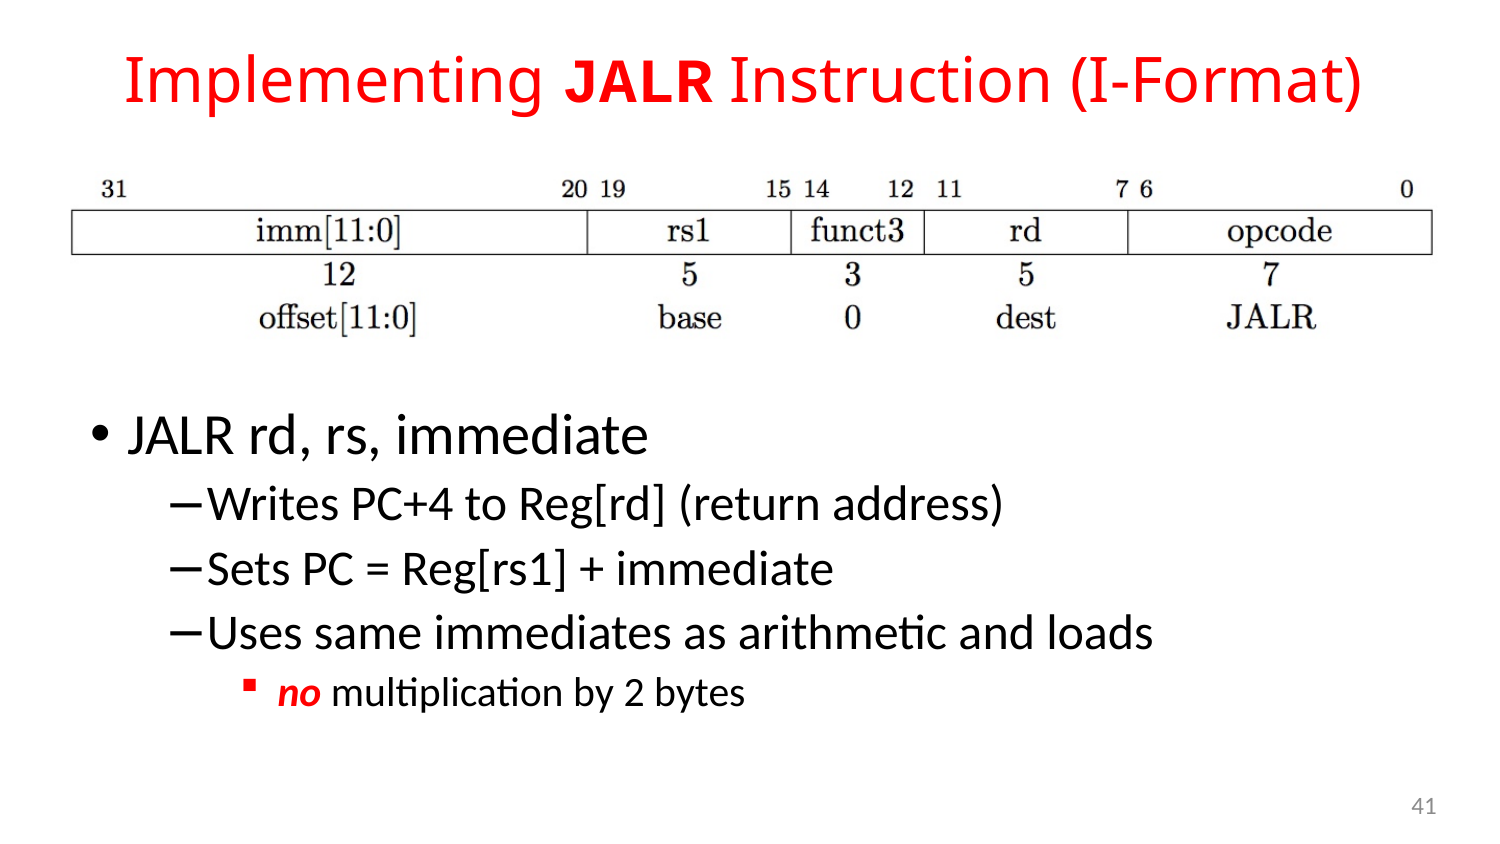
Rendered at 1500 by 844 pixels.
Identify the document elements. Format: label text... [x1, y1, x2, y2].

list JALR rd, rs, immediate Writes PC+4 to Reg[rd] (return address) Sets PC = Reg[rs1] + immediate Uses same immediates as arithmetic and loads no multiplication by 2 bytes [75, 396, 1425, 760]
picture [62, 171, 1442, 341]
title Implementing JALR Instruction (I-Format) [36, 17, 1452, 148]
slide_number 41 [1114, 782, 1452, 827]
